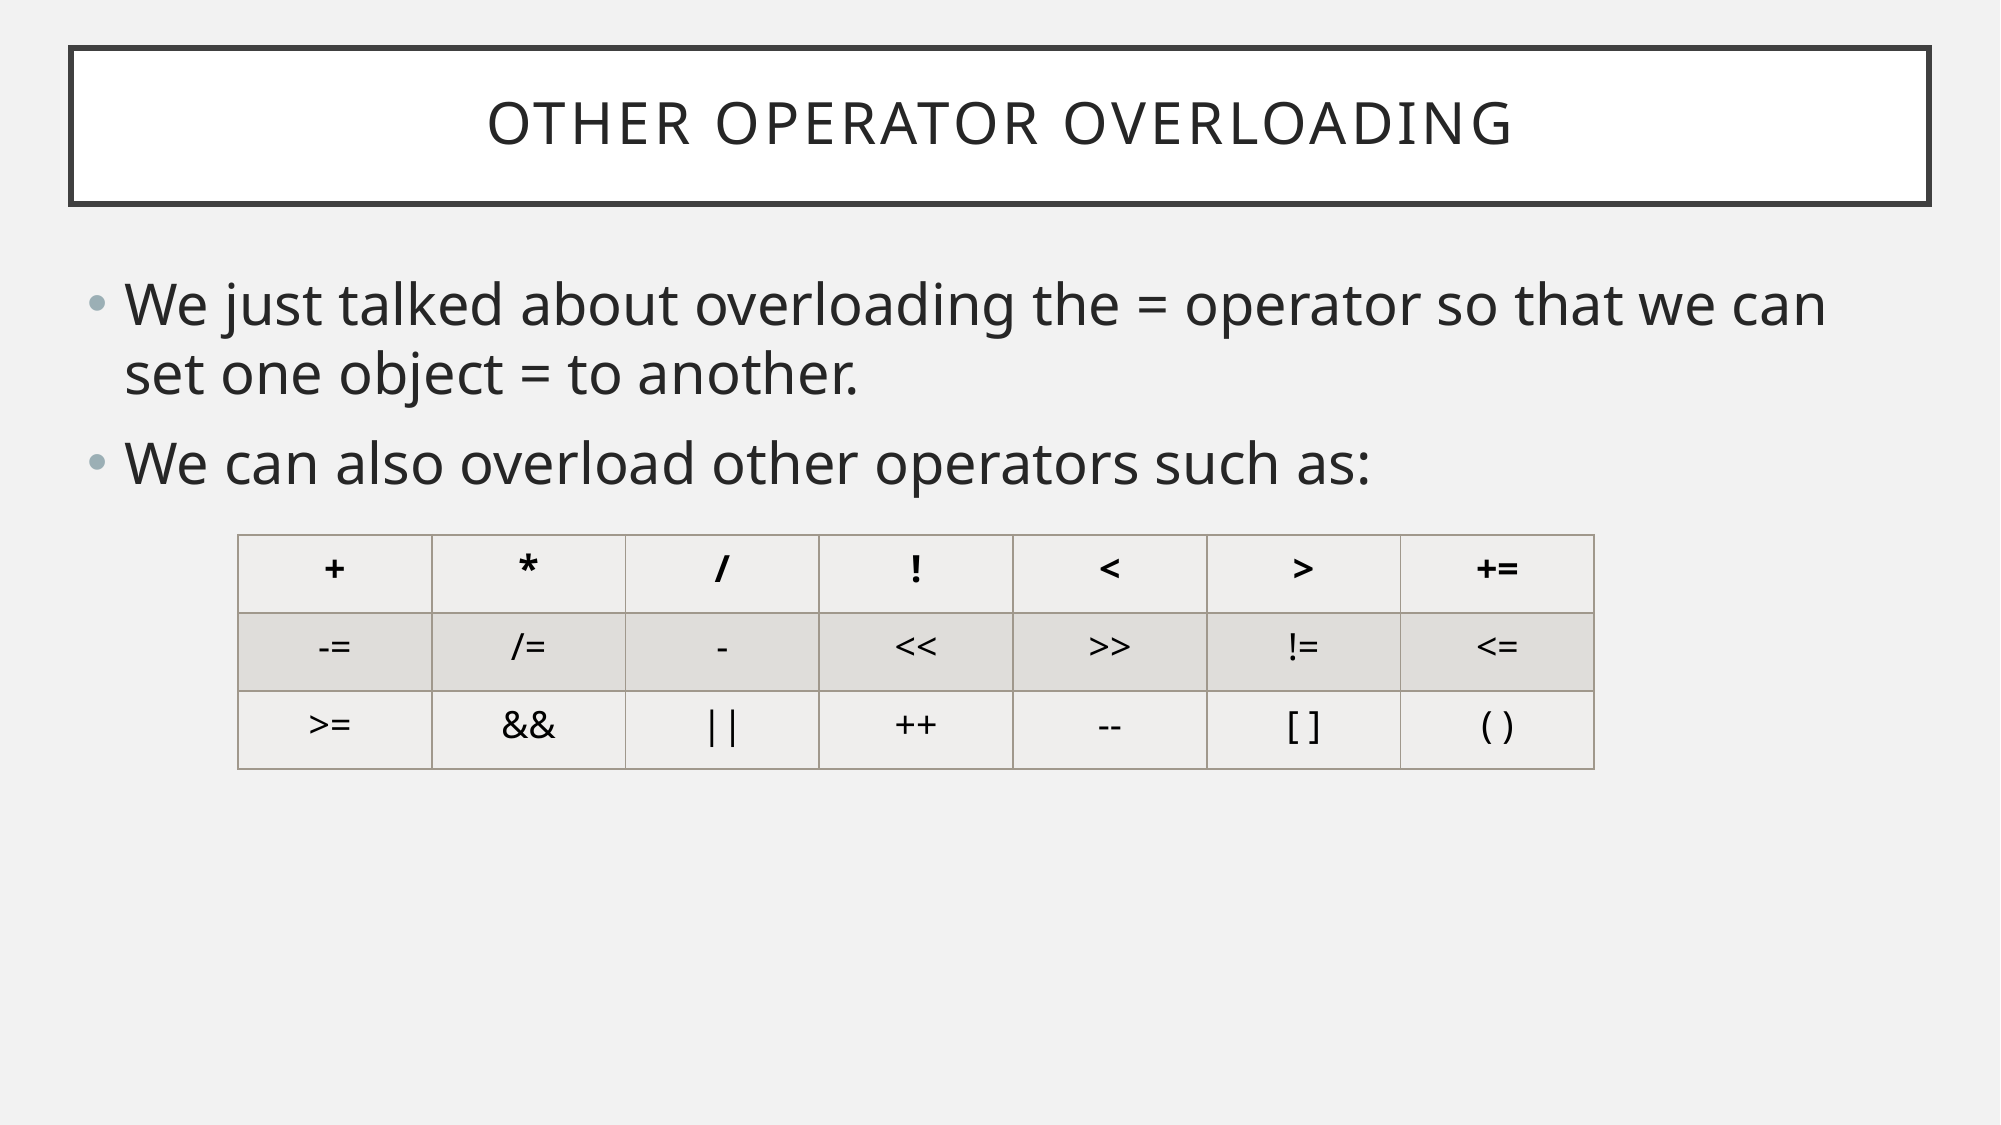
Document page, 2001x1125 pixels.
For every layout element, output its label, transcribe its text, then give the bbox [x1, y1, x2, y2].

table_header / [626, 536, 818, 612]
table_cell -- [1014, 692, 1206, 768]
table_cell ( ) [1401, 692, 1593, 768]
table_cell << [820, 614, 1012, 690]
table_cell >> [1014, 614, 1206, 690]
table_header > [1208, 536, 1400, 612]
table_header < [1014, 536, 1206, 612]
title Other operator overloading [68, 45, 1932, 207]
table_cell <= [1401, 614, 1593, 690]
table_cell ++ [820, 692, 1012, 768]
table_header + [239, 536, 431, 612]
table_cell [ ] [1208, 692, 1400, 768]
table_header * [433, 536, 625, 612]
table_cell >= [239, 692, 431, 768]
table_cell && [433, 692, 625, 768]
table_cell -= [239, 614, 431, 690]
table_cell || [626, 692, 818, 768]
table_header ! [820, 536, 1012, 612]
table_cell != [1208, 614, 1400, 690]
table_header += [1401, 536, 1593, 612]
list We just talked about overloading the = operator so that we can set one object = to another. We can also overload other operators such as: [71, 260, 1930, 1044]
table_cell - [626, 614, 818, 690]
table_cell /= [433, 614, 625, 690]
